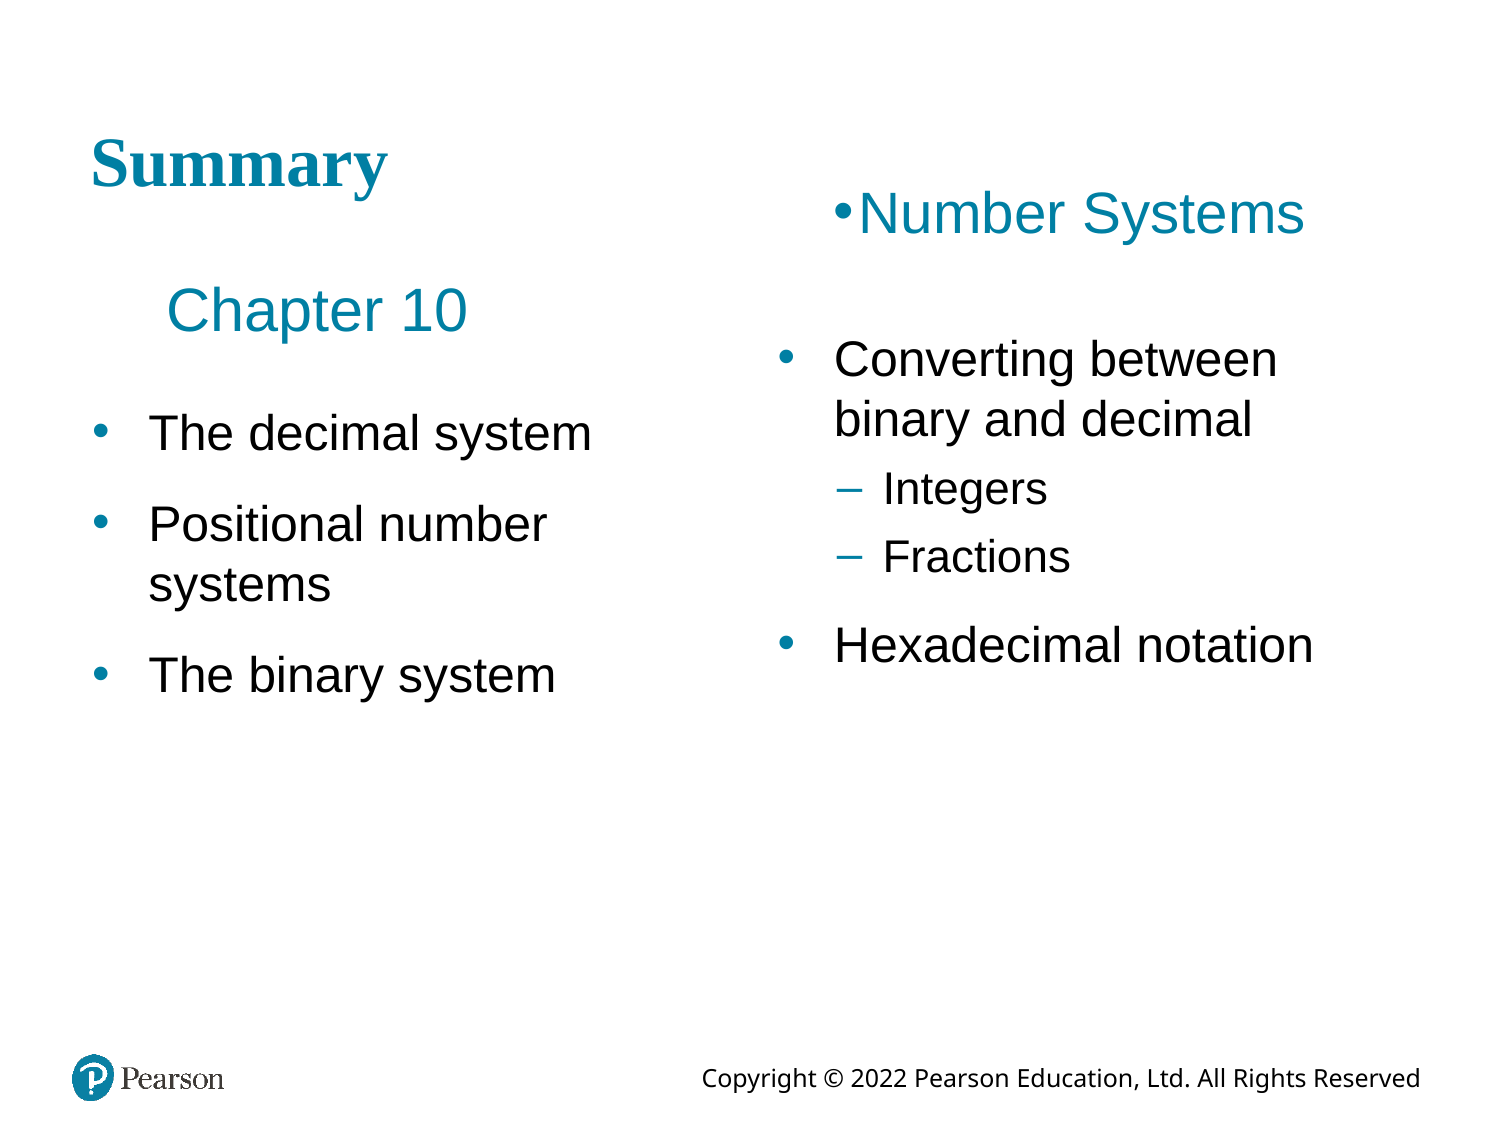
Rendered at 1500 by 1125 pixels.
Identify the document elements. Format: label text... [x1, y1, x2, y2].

picture [72, 1088, 82, 1101]
picture [81, 1063, 106, 1088]
picture [72, 1054, 88, 1070]
list Chapter 10 [135, 255, 566, 377]
title Summary [75, 35, 1425, 216]
list Number Systems [761, 160, 1362, 291]
picture [99, 1054, 224, 1101]
list The decimal system Positional number systems The binary system [77, 385, 678, 986]
list Converting between binary and decimal Integers Fractions Hexadecimal notation [762, 311, 1363, 962]
